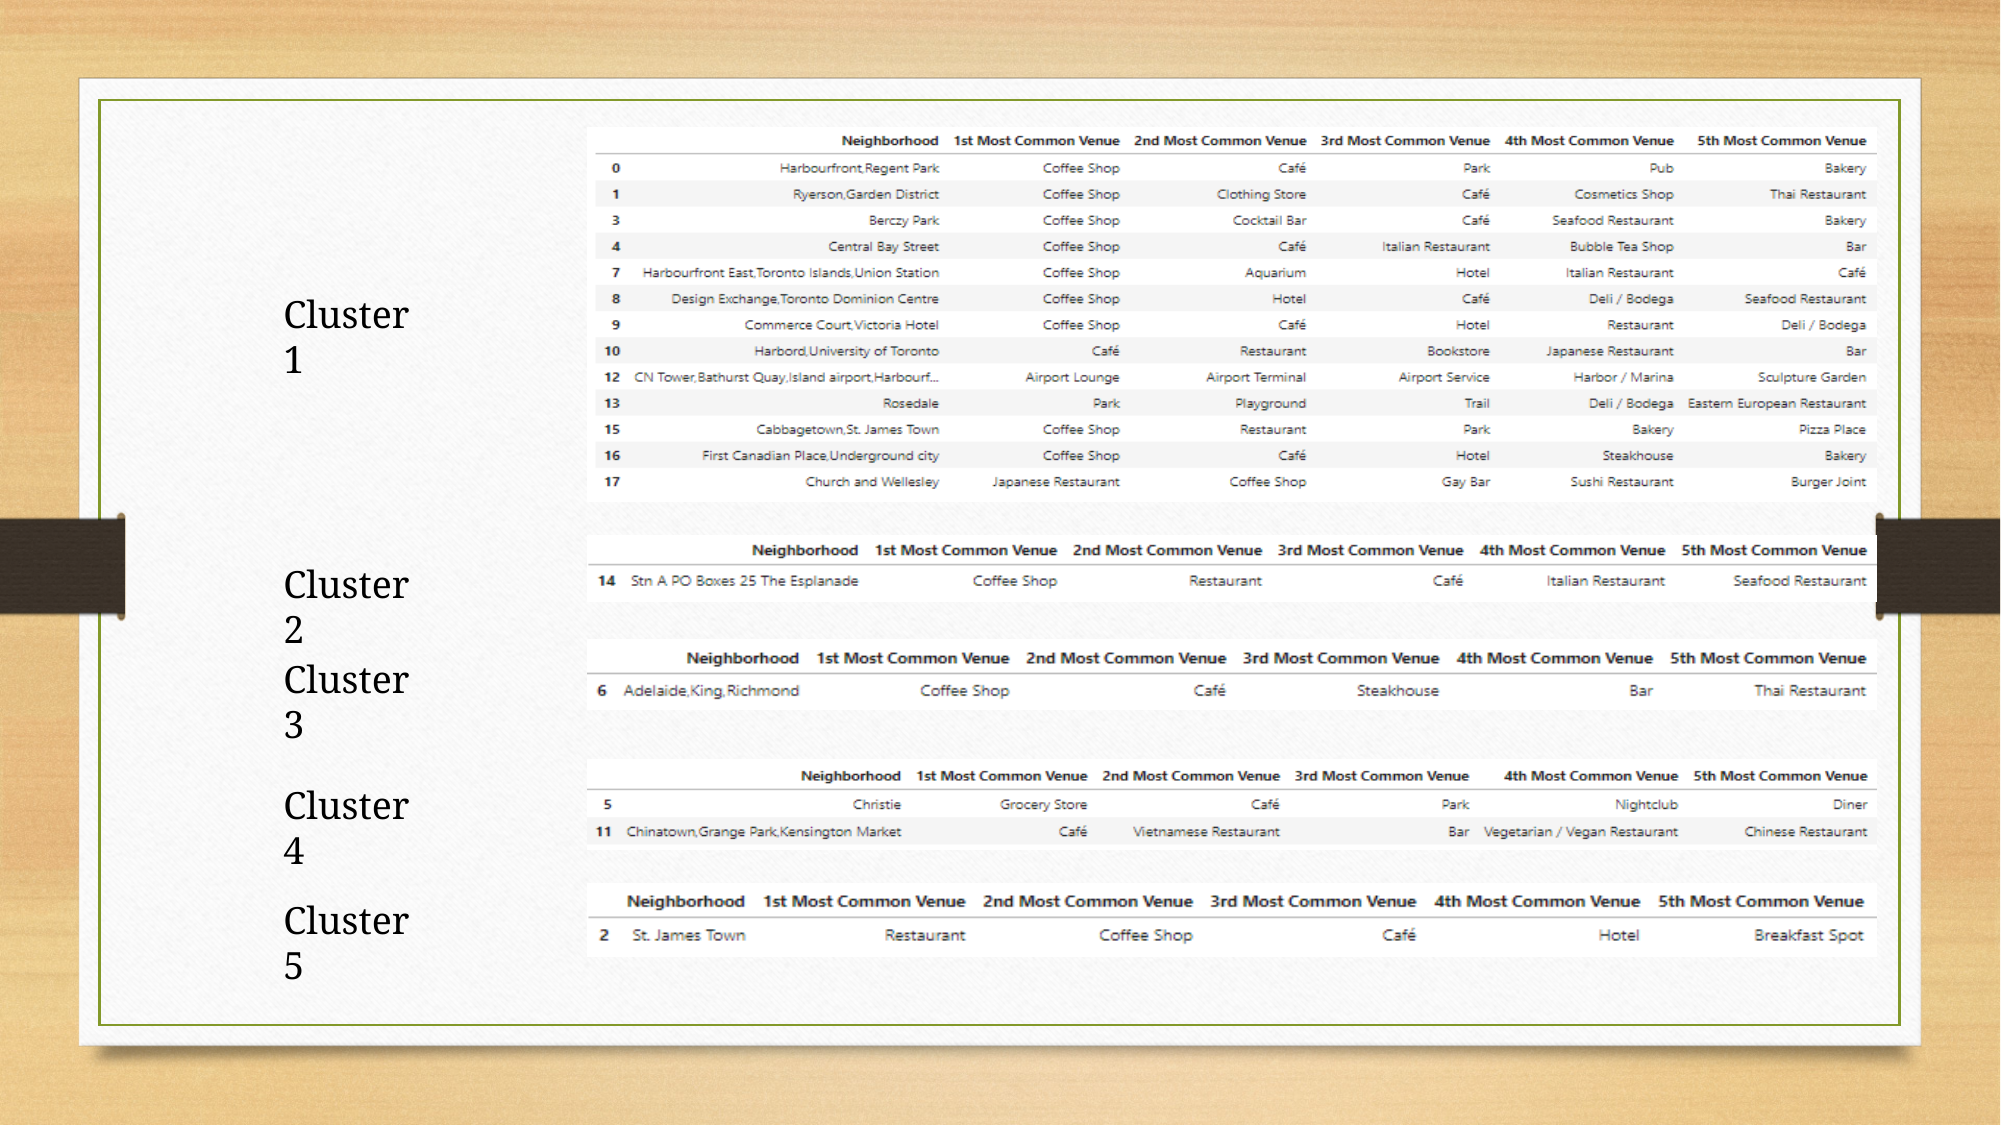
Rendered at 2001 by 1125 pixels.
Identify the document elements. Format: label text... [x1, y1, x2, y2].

picture [0, 0, 2001, 1125]
text_box Cluster 5 [268, 889, 452, 995]
text_box Cluster 4 [268, 774, 452, 879]
text_box Cluster 2 [268, 553, 452, 648]
text_box Cluster 3 [268, 648, 452, 754]
text_box Cluster 1 [268, 284, 452, 389]
